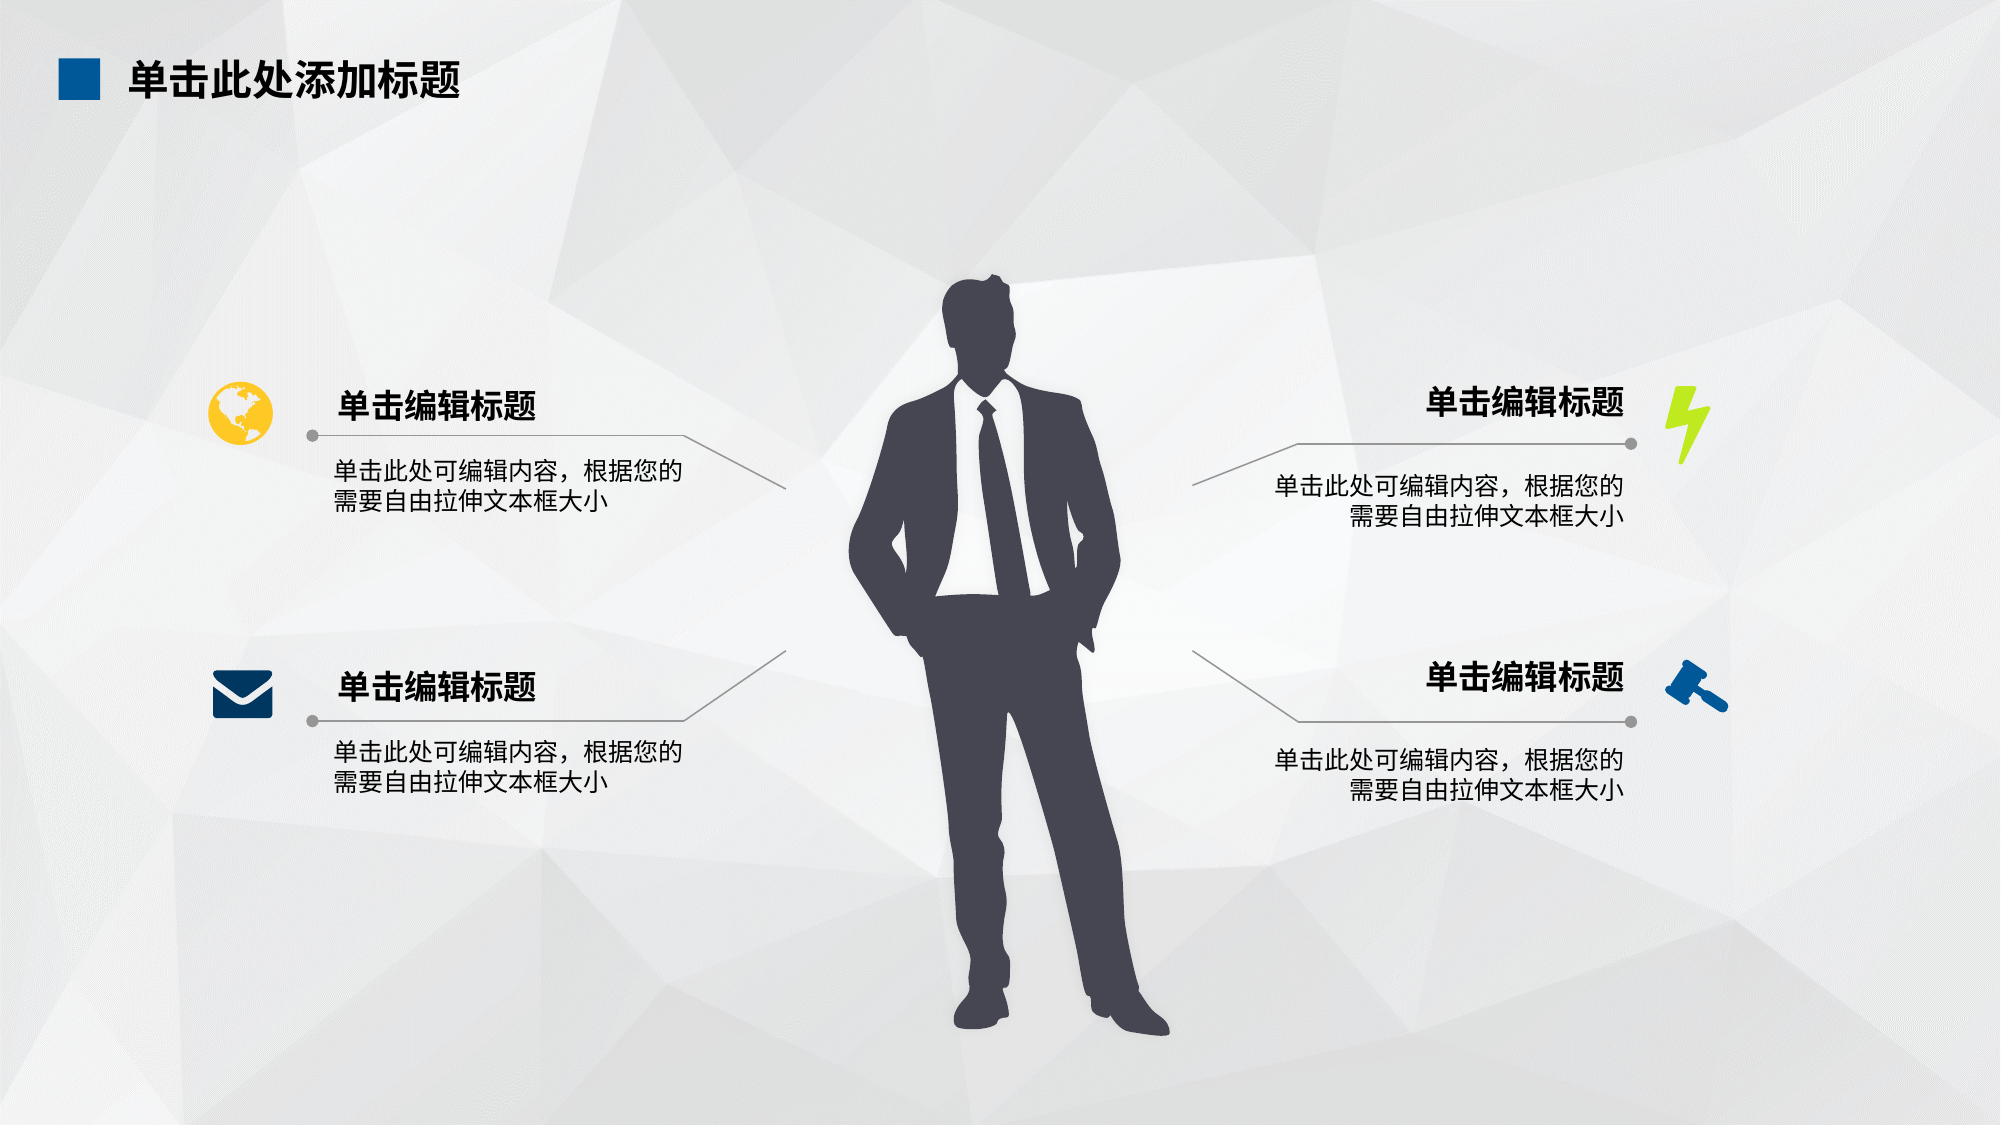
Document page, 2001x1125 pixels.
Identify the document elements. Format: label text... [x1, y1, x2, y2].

text_box 单击编辑标题 [337, 665, 659, 706]
text_box [1665, 659, 1729, 713]
text_box [848, 273, 1170, 1036]
text_box [57, 57, 101, 101]
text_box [1192, 650, 1299, 722]
text_box [213, 686, 273, 719]
text_box 单击此处可编辑内容，根据您的需要自由拉伸文本框大小 [333, 455, 684, 516]
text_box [1192, 443, 1299, 486]
picture [0, 0, 2001, 1125]
text_box 单击此处可编辑内容，根据您的需要自由拉伸文本框大小 [333, 736, 684, 797]
text_box 单击此处可编辑内容，根据您的需要自由拉伸文本框大小 [1274, 470, 1625, 531]
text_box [683, 650, 786, 722]
text_box [1665, 386, 1711, 465]
text_box 单击此处添加标题 [112, 46, 549, 112]
text_box 单击编辑标题 [337, 384, 659, 425]
text_box [213, 670, 273, 698]
text_box 单击编辑标题 [1304, 381, 1625, 422]
text_box [208, 381, 273, 445]
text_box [683, 435, 786, 489]
text_box 单击此处可编辑内容，根据您的需要自由拉伸文本框大小 [1274, 744, 1625, 805]
text_box 单击编辑标题 [1304, 656, 1625, 697]
